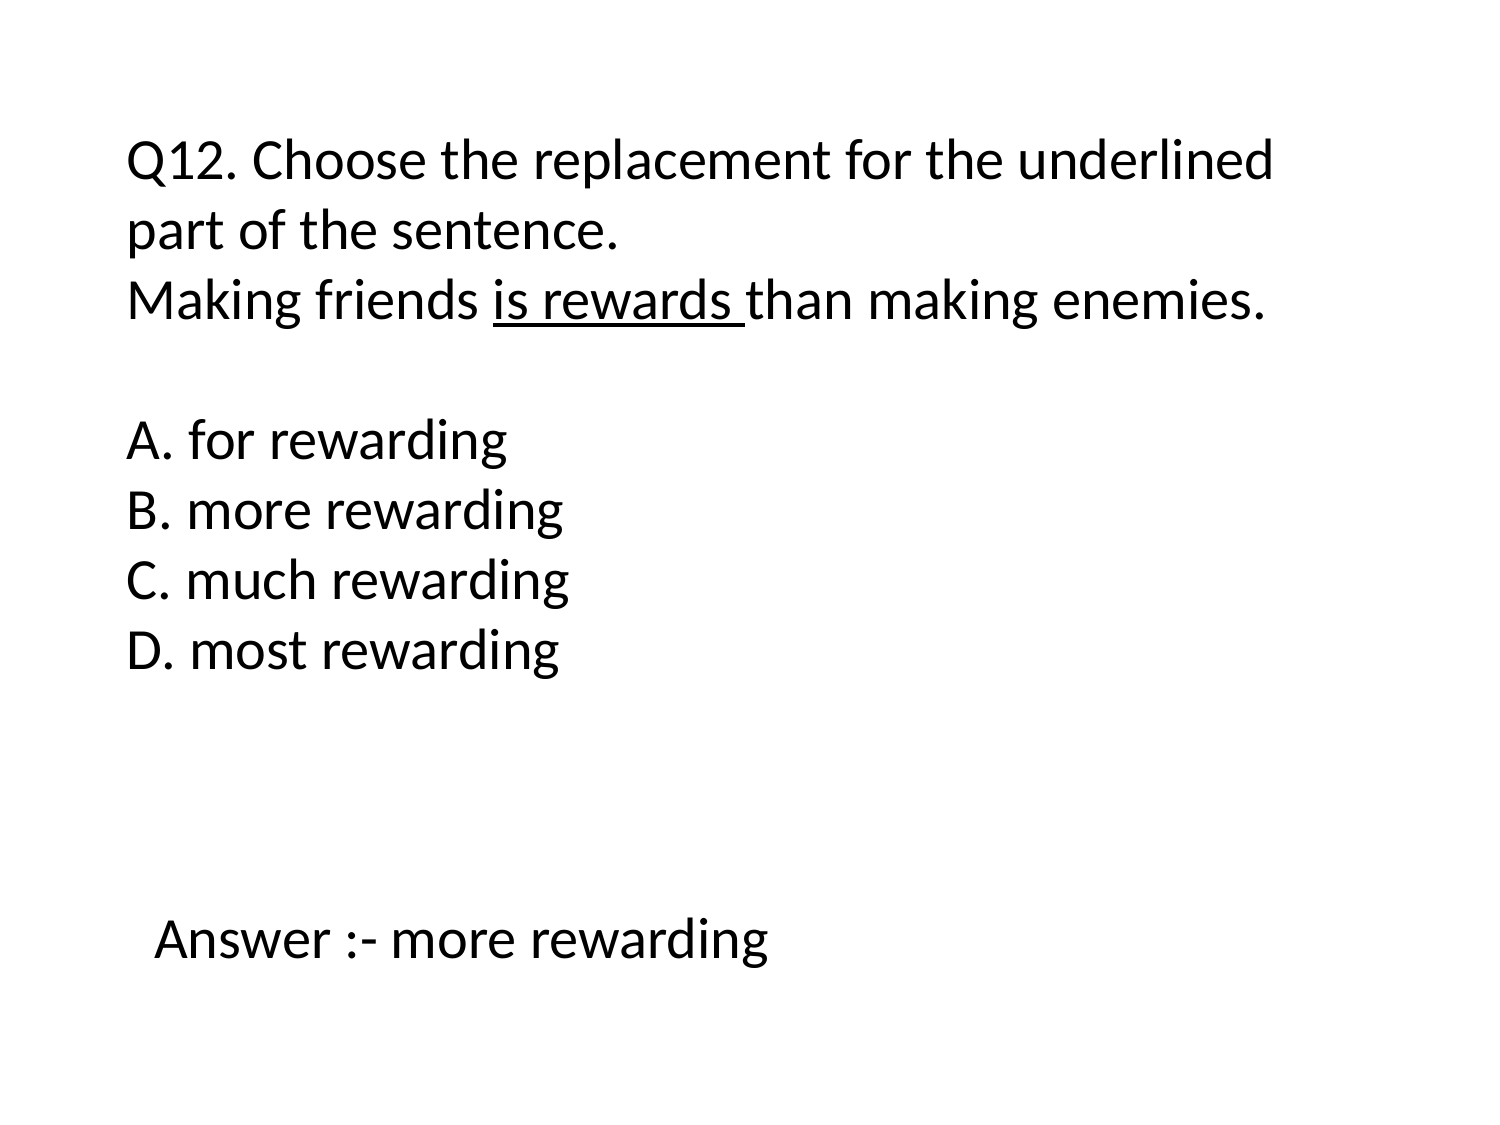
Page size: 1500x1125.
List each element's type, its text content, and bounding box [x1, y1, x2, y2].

text_box Q12. Choose the replacement for the underlined part of the sentence. Making friends is rewards than making enemies. A. for rewarding B. more rewarding C. much rewarding D. most rewarding [112, 113, 1353, 689]
text_box Answer :- more rewarding [139, 893, 784, 978]
